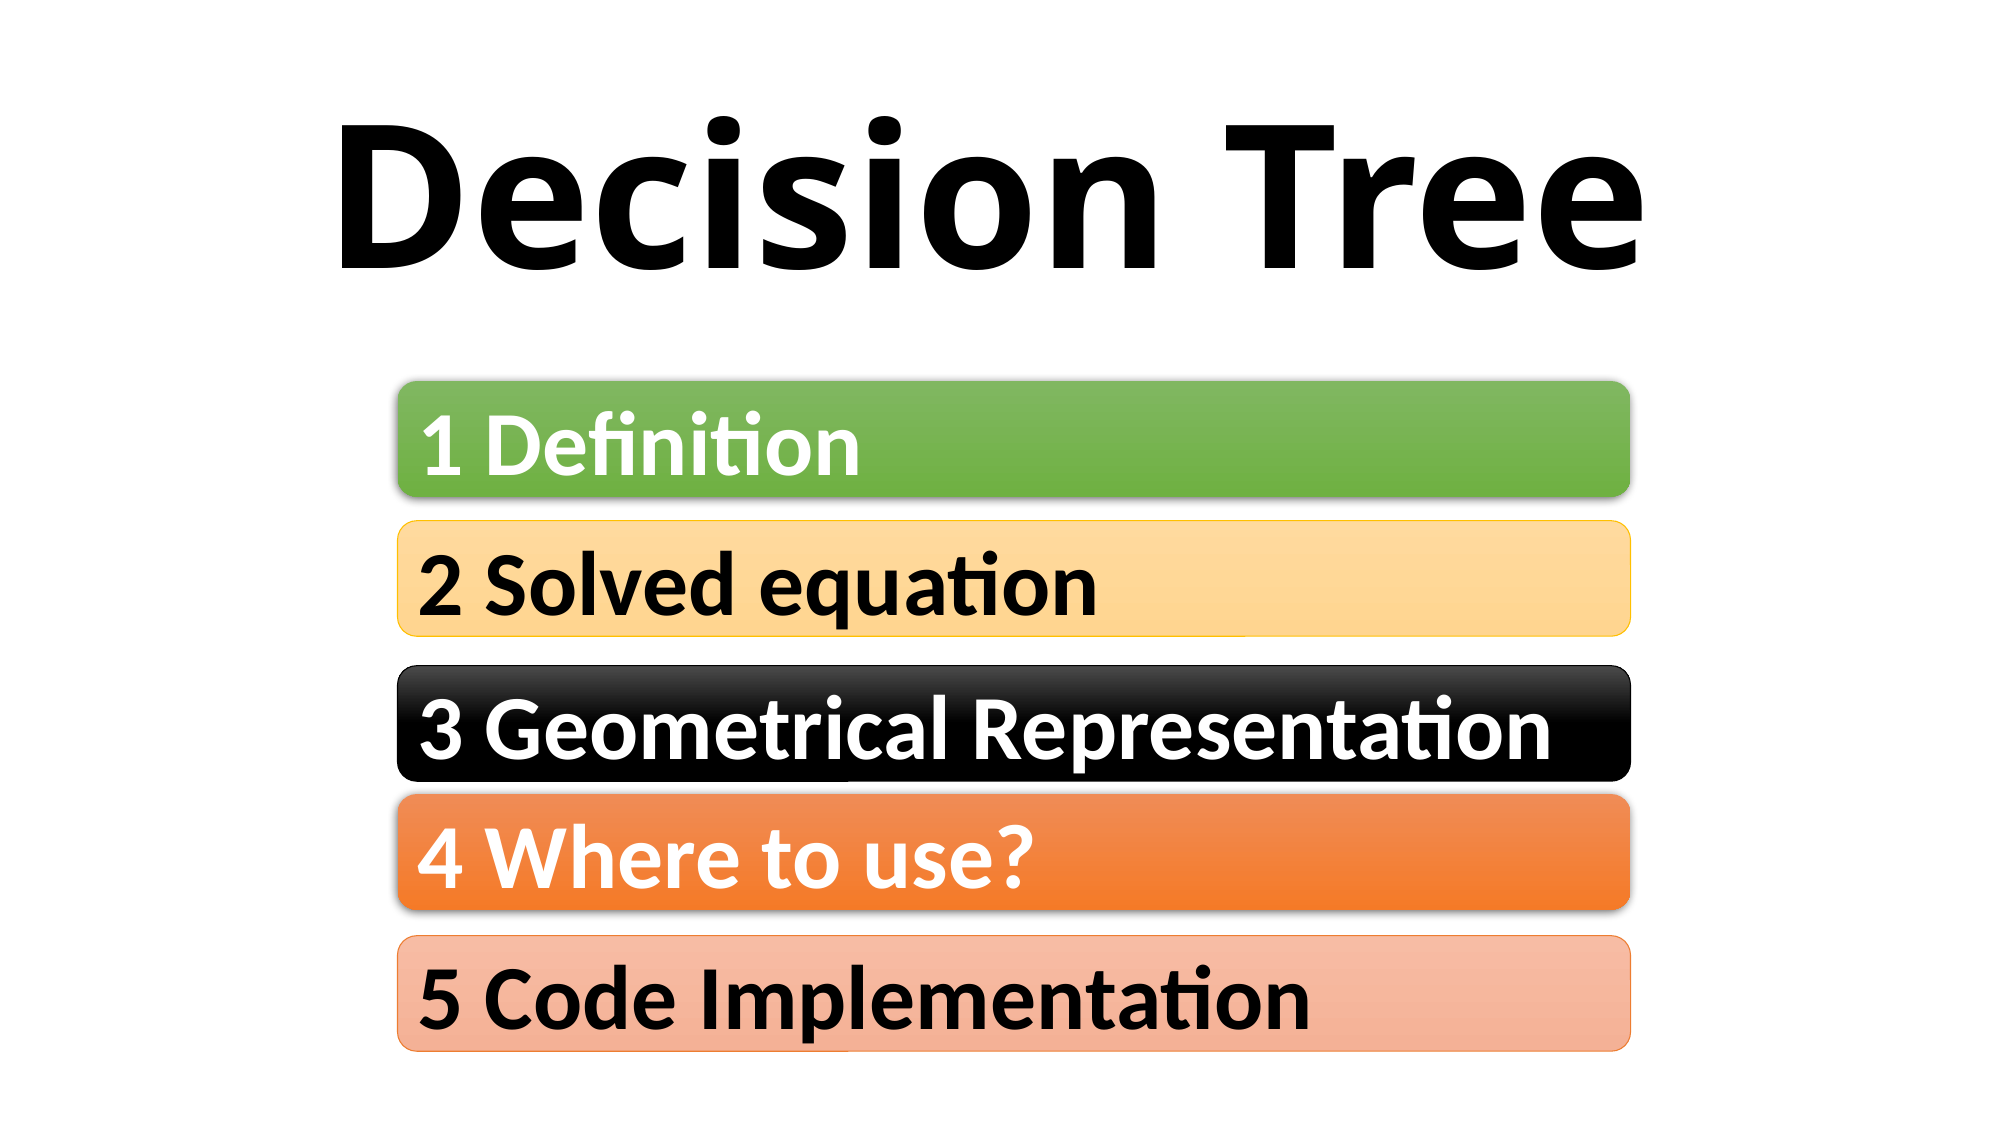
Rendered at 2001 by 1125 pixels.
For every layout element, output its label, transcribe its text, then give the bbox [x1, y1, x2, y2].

title Decision Tree [112, 0, 1863, 320]
text_box 1 Definition [397, 381, 1631, 497]
text_box 3 Geometrical Representation [396, 665, 1632, 782]
text_box 5 Code Implementation [396, 935, 1632, 1052]
text_box 2 Solved equation [396, 520, 1632, 637]
text_box 4 Where to use? [397, 794, 1631, 910]
